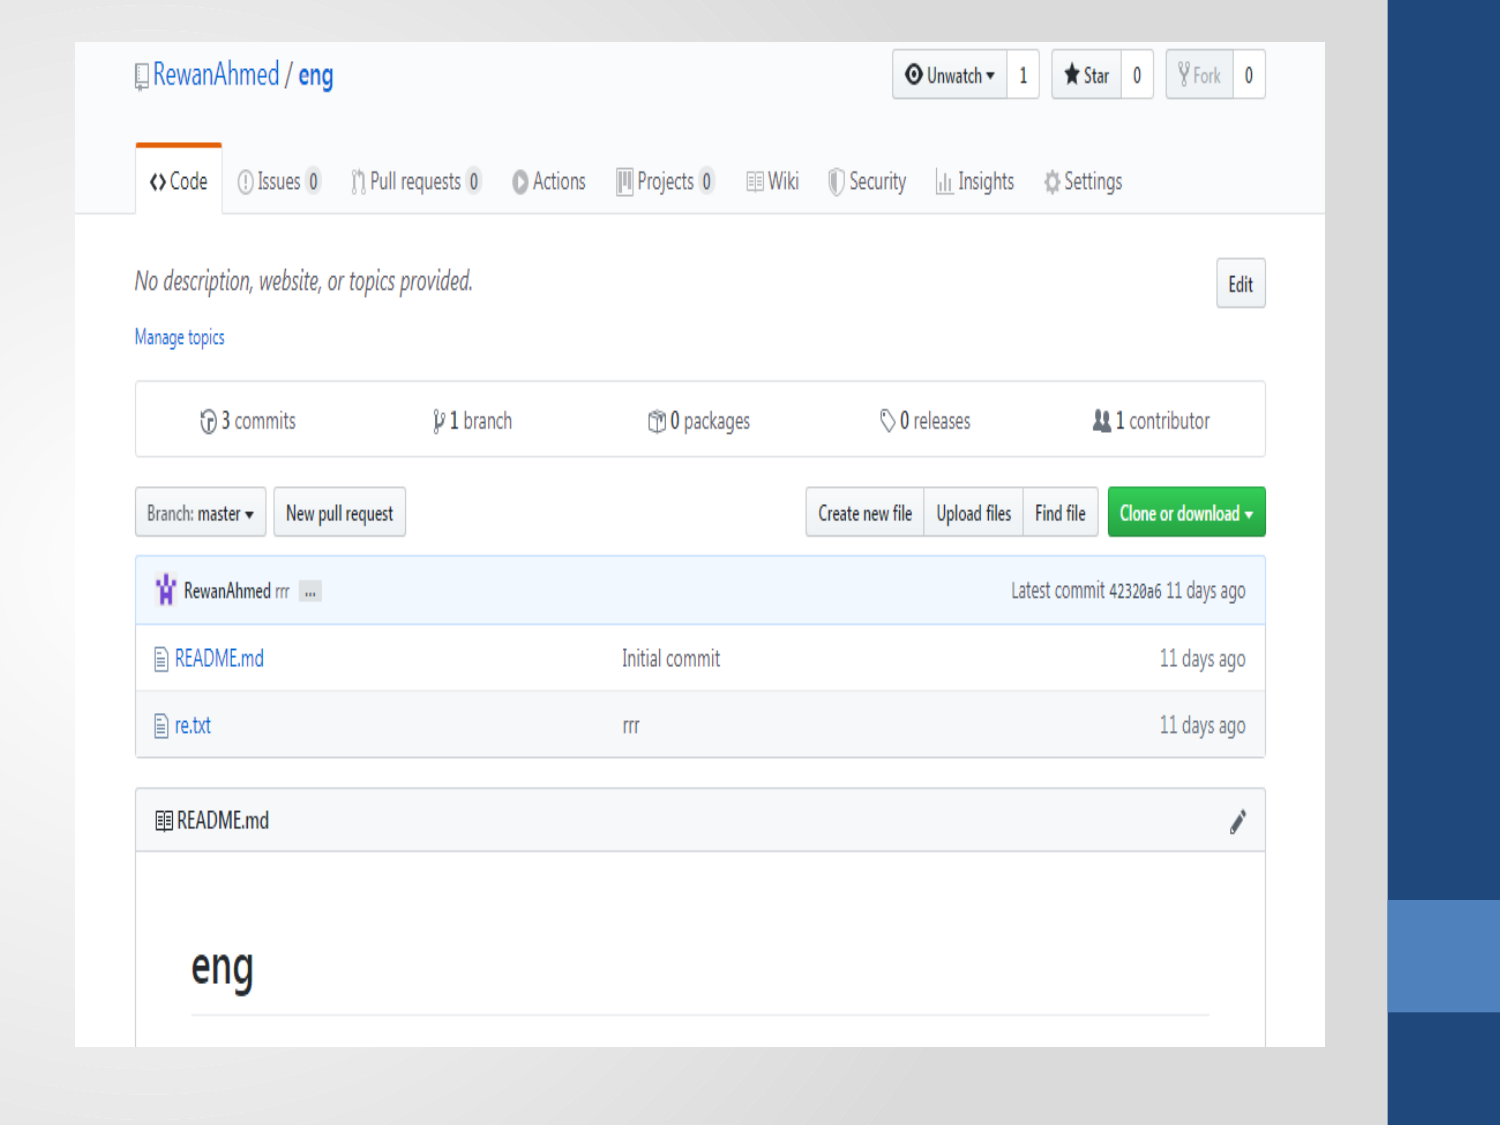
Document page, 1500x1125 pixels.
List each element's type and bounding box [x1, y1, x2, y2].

list [74, 42, 1326, 1048]
